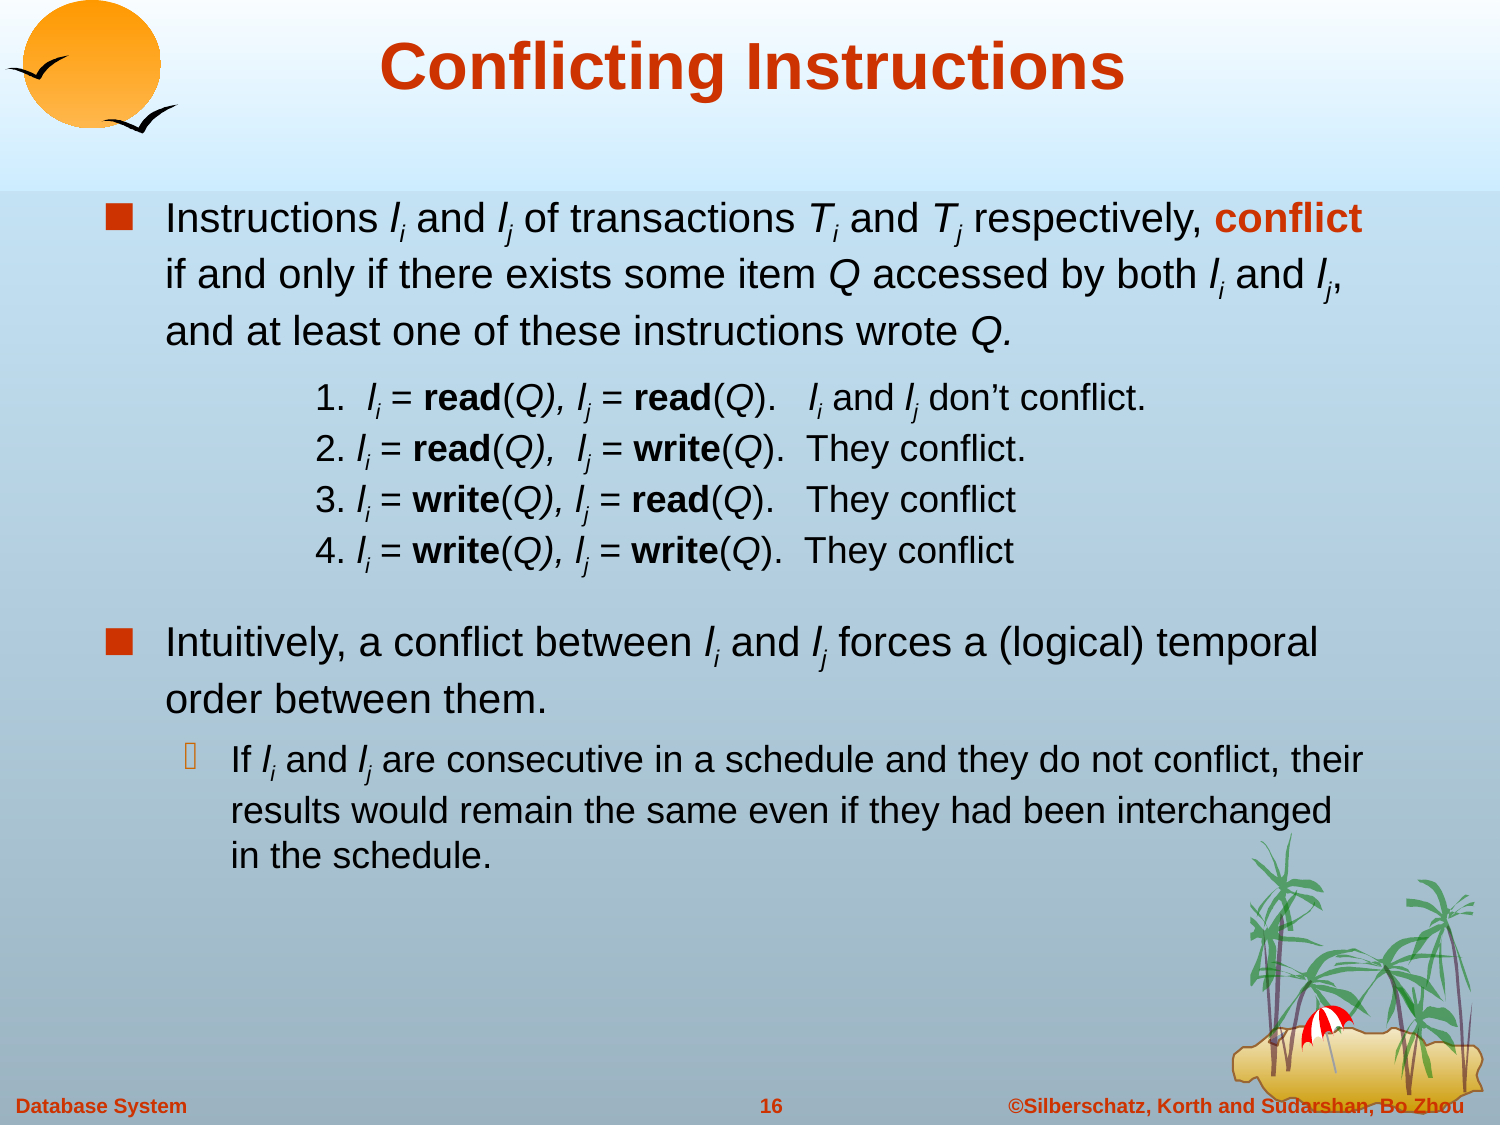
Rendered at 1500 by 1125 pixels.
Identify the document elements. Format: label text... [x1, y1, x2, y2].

title Conflicting Instructions [100, 10, 1426, 111]
list Instructions li and lj of transactions Ti and Tj respectively, conflict if and only if there exists some item Q accessed by both li and lj, and at least one of these instructions wrote Q. 1. li = read(Q), lj = read(Q). li and lj don’t conflict. 2. li = read(Q), lj = write(Q). They conflict. 3. li = write(Q), lj = read(Q). They conflict 4. li = write(Q), lj = write(Q). They conflict Intuitively, a conflict between li and lj forces a (logical) temporal order between them. If li and lj are consecutive in a schedule and they do not conflict, their results would remain the same even if they had been interchanged in the schedule. [93, 182, 1382, 983]
